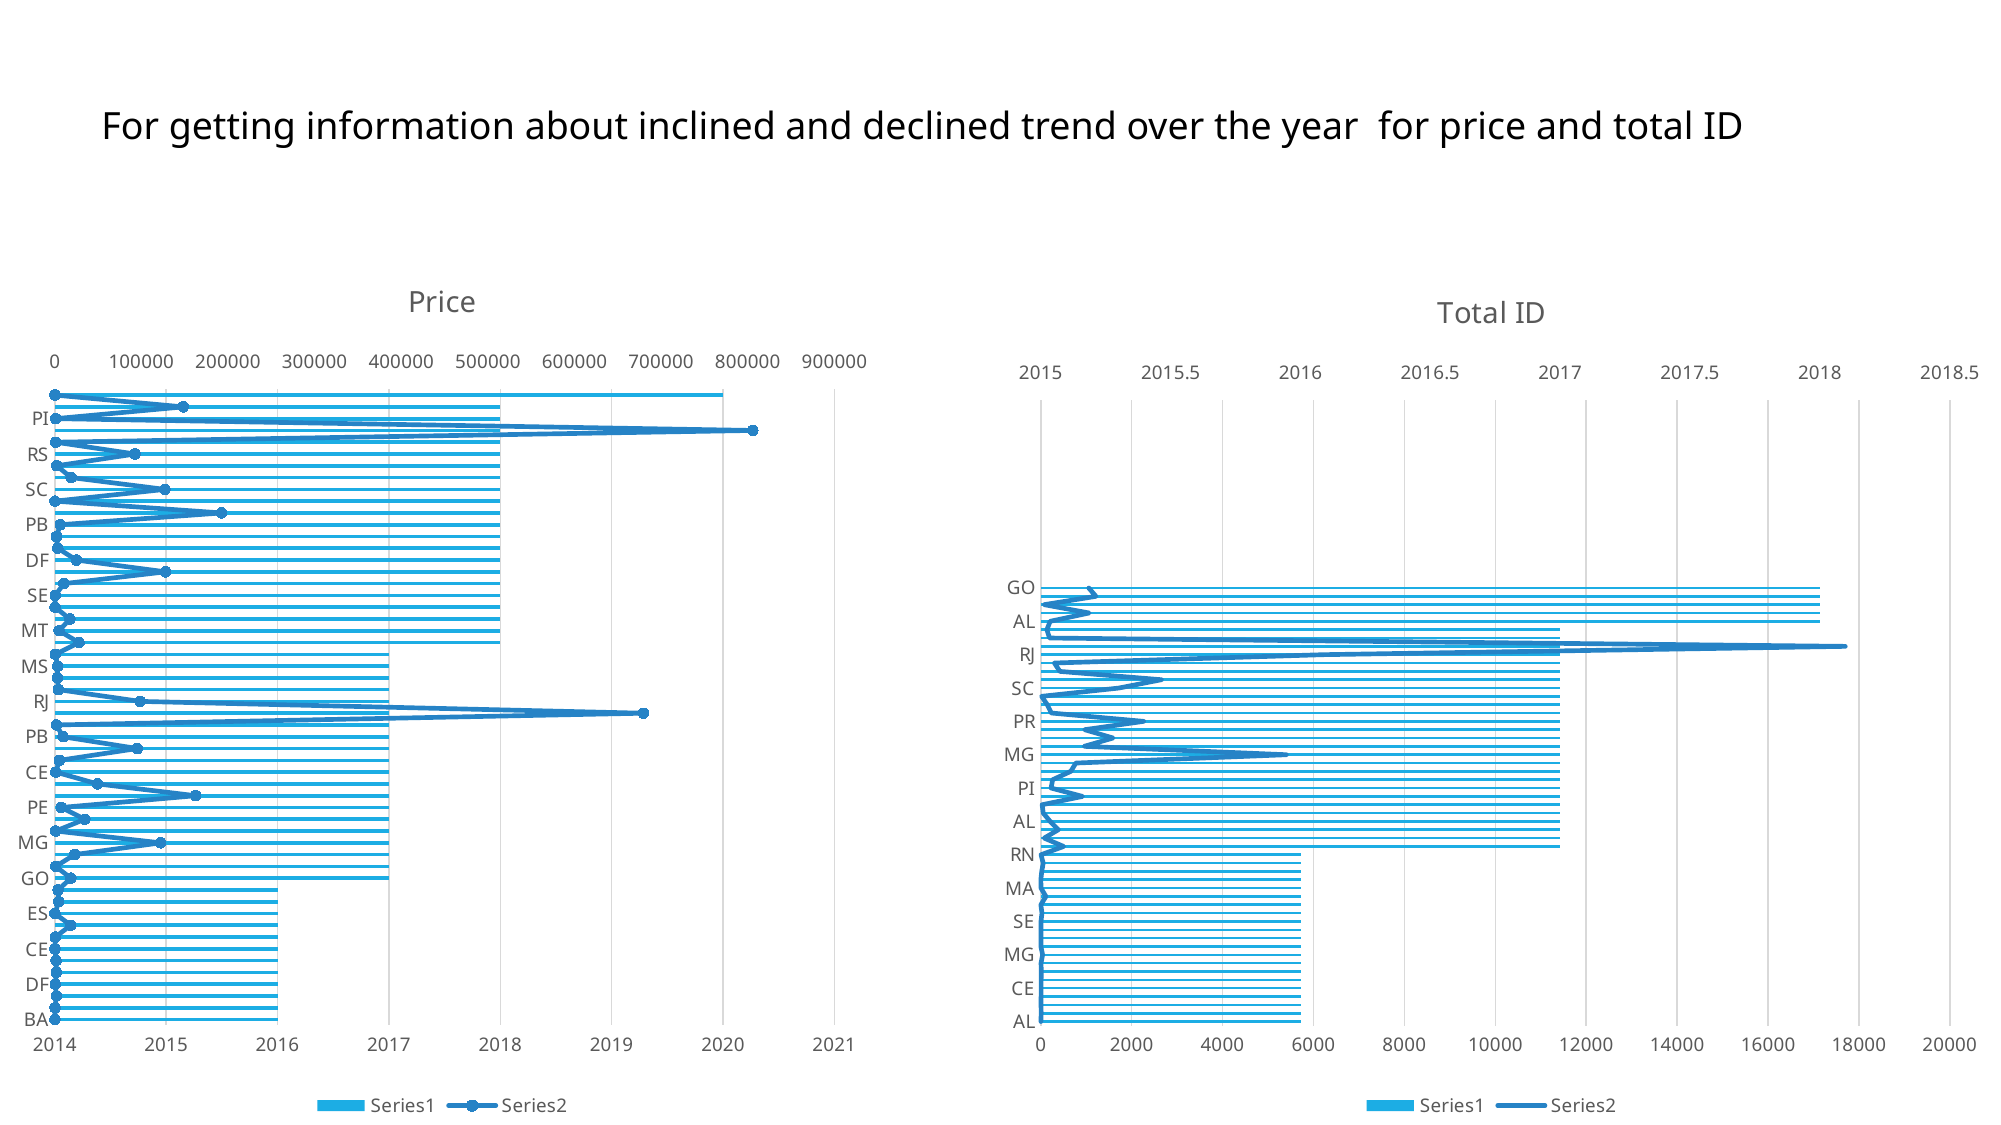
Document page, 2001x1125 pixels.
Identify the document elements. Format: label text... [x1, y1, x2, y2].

text_box For getting information about inclined and declined trend over the year for price and total ID [86, 94, 1914, 155]
chart [983, 257, 2000, 1125]
chart [0, 246, 886, 1125]
